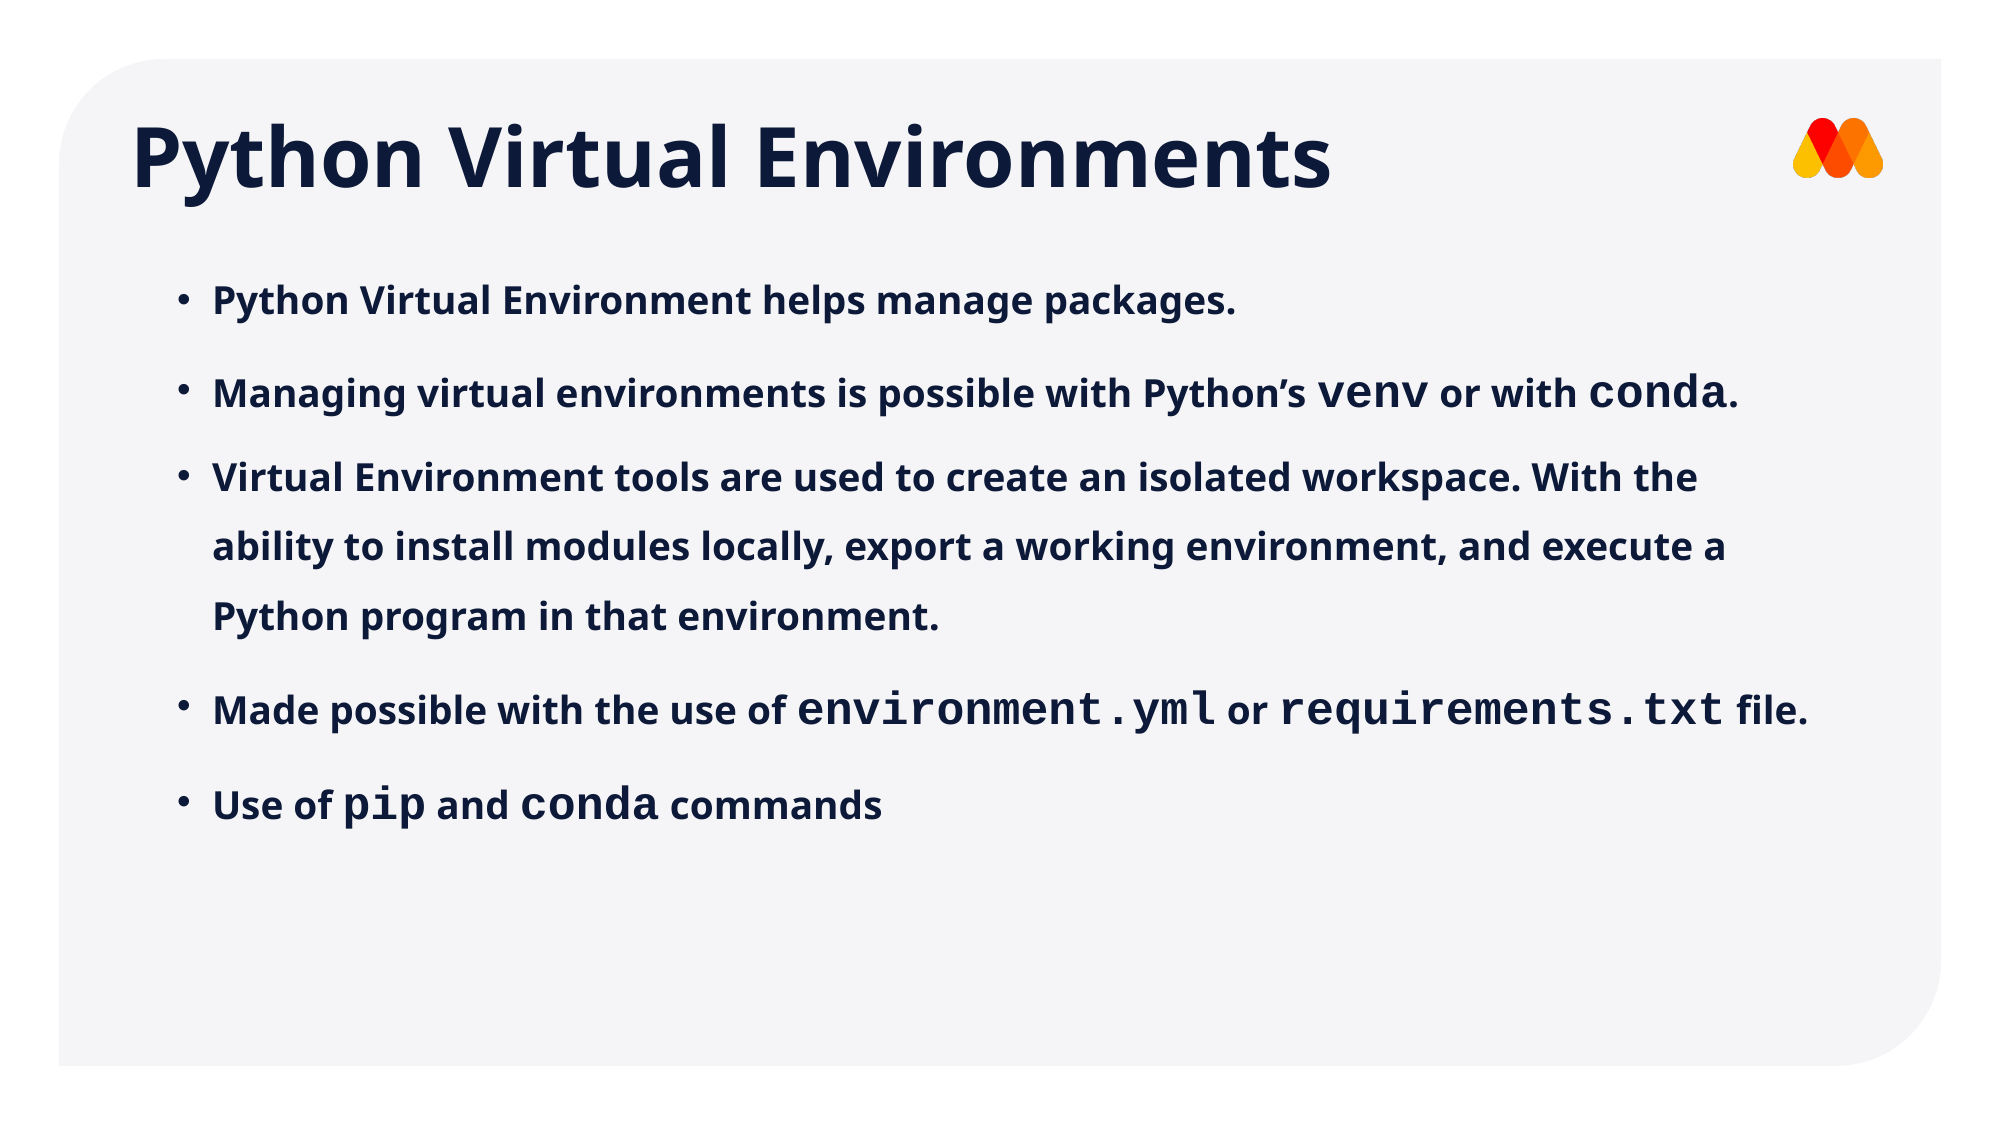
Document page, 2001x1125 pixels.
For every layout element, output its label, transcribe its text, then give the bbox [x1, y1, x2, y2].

text_box [130, 252, 1909, 1001]
text_box Python Virtual Environments [130, 104, 1422, 205]
picture [1793, 118, 1883, 178]
text_box Python Virtual Environment helps manage packages. Managing virtual environments is possible with Python’s venv or with conda. Virtual Environment tools are used to create an isolated workspace. With the ability to install modules locally, export a working environment, and execute a Python program in that environment. Made possible with the use of environment.yml or requirements.txt file. Use of pip and conda commands [177, 252, 1821, 950]
